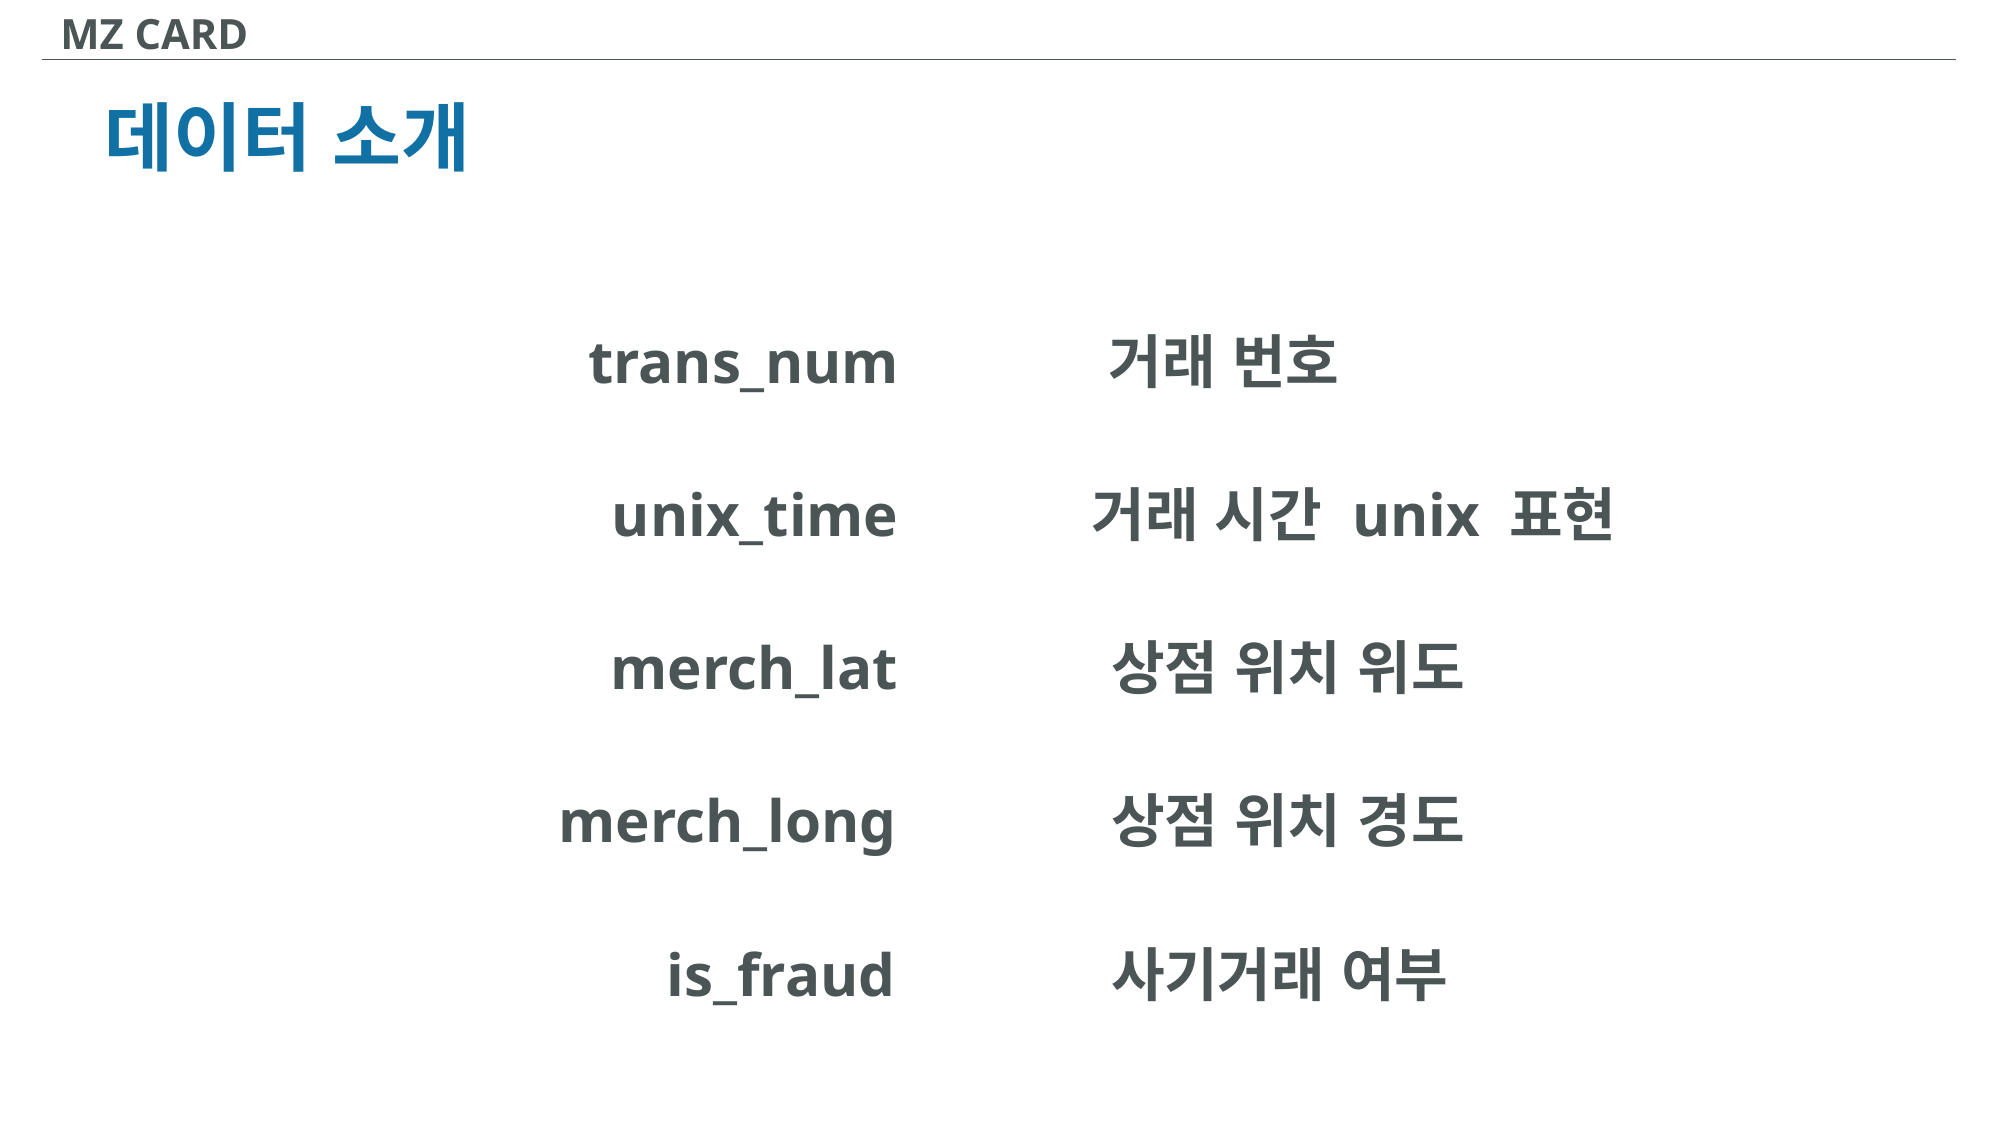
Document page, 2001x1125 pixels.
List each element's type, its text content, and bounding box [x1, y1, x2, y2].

text_box is_fraud [651, 930, 910, 1015]
text_box 상점 위치 경도 [1096, 777, 1480, 862]
text_box 사기거래 여부 [1096, 930, 1464, 1015]
text_box 거래 번호 [1094, 317, 1355, 403]
text_box merch_lat [595, 623, 913, 709]
text_box 데이터 소개 [89, 83, 486, 188]
text_box merch_long [543, 777, 912, 862]
text_box trans_num [573, 317, 914, 403]
text_box unix_time [597, 470, 914, 556]
text_box MZ CARD [45, 0, 264, 59]
text_box 상점 위치 위도 [1096, 623, 1480, 709]
text_box MZ CARD [45, 60, 264, 65]
text_box 거래 시간 unix 표현 [1076, 470, 1632, 556]
